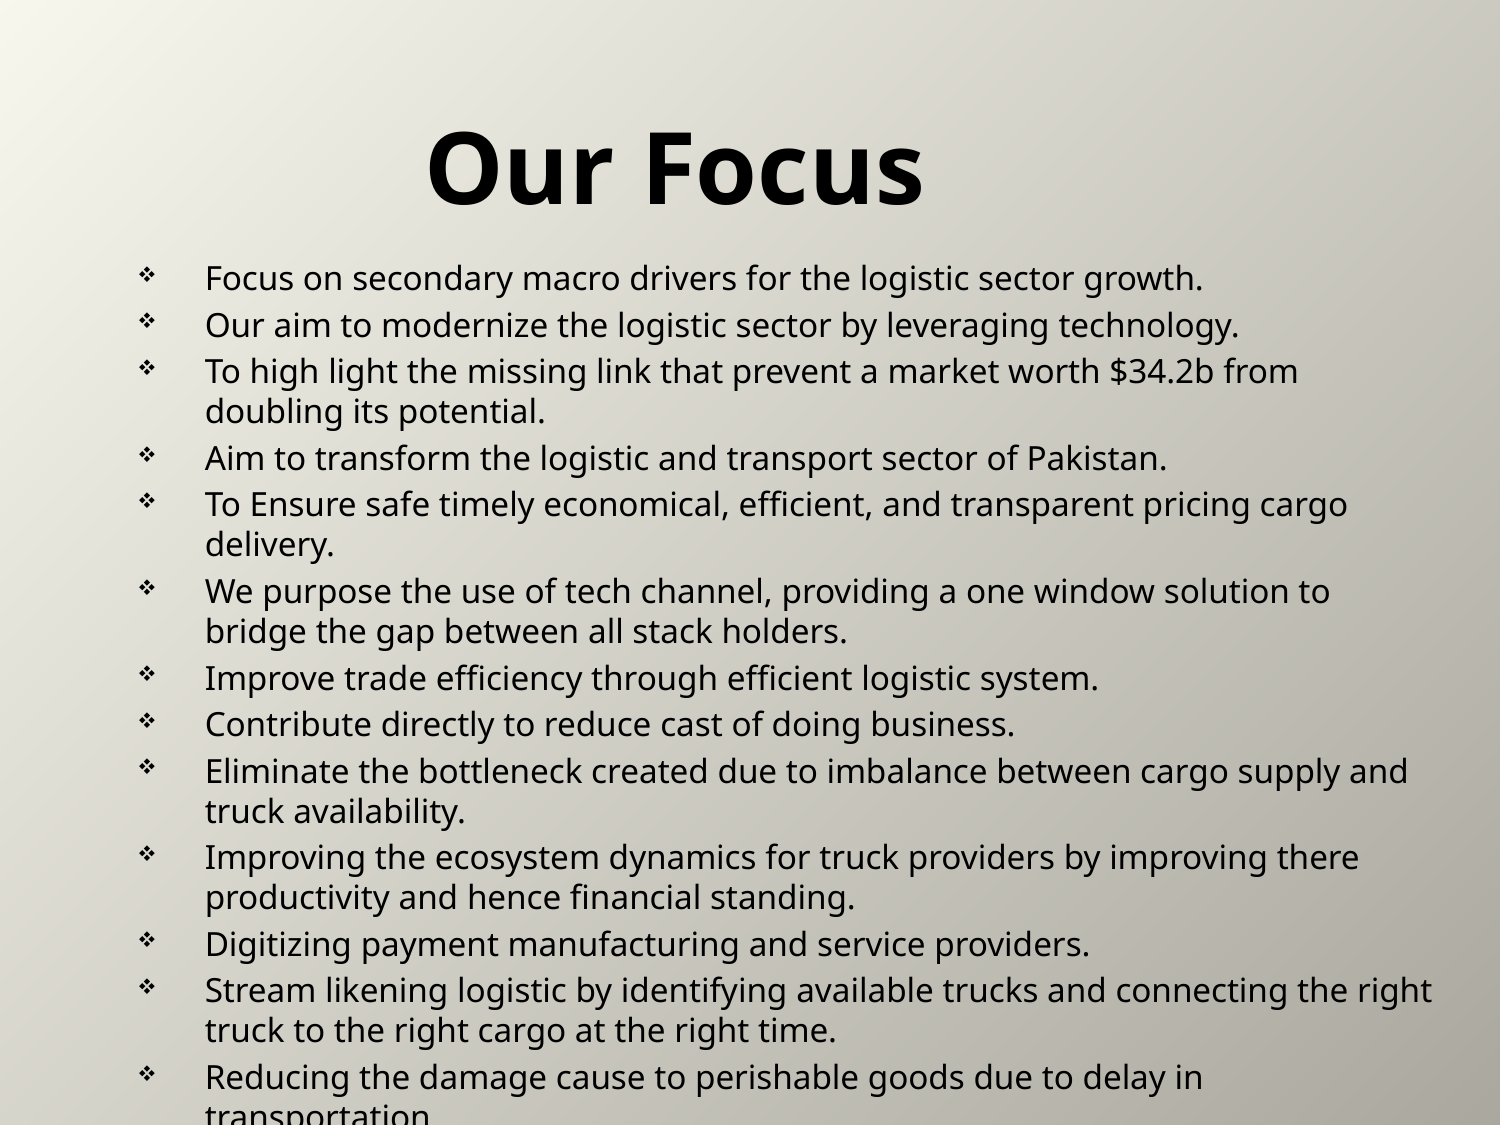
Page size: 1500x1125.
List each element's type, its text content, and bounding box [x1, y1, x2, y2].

list Focus on secondary macro drivers for the logistic sector growth. Our aim to modernize the logistic sector by leveraging technology. To high light the missing link that prevent a market worth $34.2b from doubling its potential. Aim to transform the logistic and transport sector of Pakistan. To Ensure safe timely economical, efficient, and transparent pricing cargo delivery. We purpose the use of tech channel, providing a one window solution to bridge the gap between all stack holders. Improve trade efficiency through efficient logistic system. Contribute directly to reduce cast of doing business. Eliminate the bottleneck created due to imbalance between cargo supply and truck availability. Improving the ecosystem dynamics for truck providers by improving there productivity and hence financial standing. Digitizing payment manufacturing and service providers. Stream likening logistic by identifying available trucks and connecting the right truck to the right cargo at the right time. Reducing the damage cause to perishable goods due to delay in transportation. Reducing delay between supply and delivery by optimizing truck availability according to the quantity and category od cargo needed to be delivered. [99, 249, 1450, 1023]
title Our Focus [0, 62, 1350, 268]
